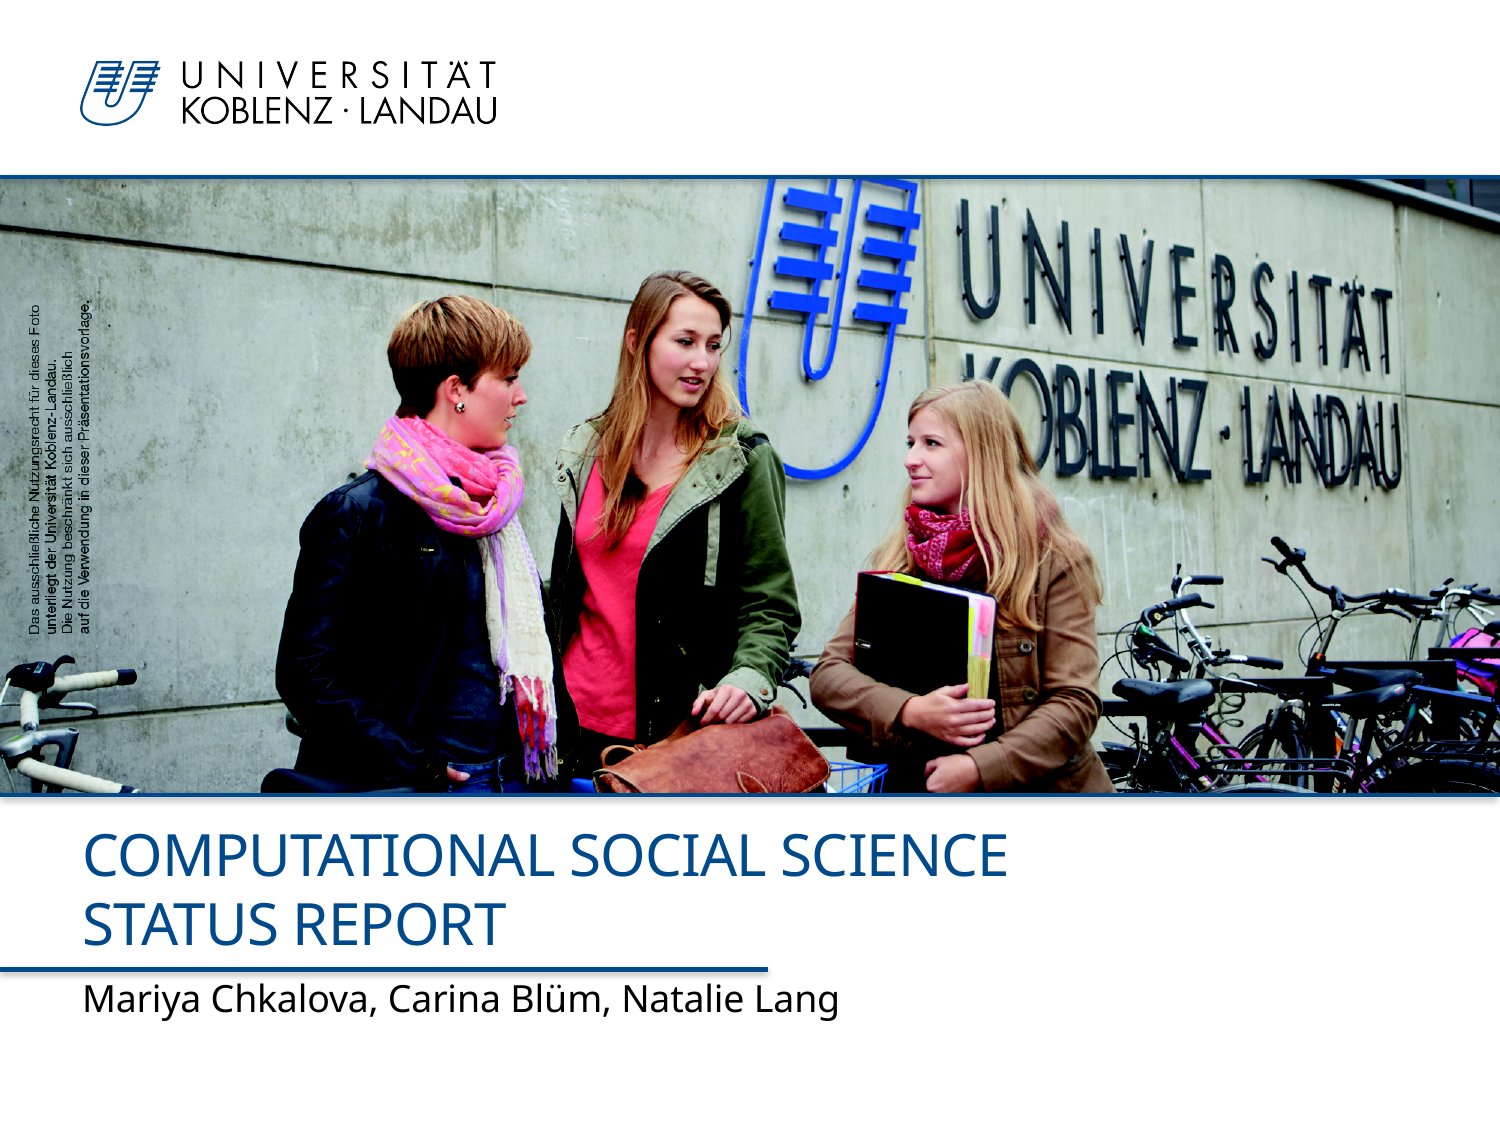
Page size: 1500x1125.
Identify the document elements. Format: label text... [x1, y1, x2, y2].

title Computational social science status report [82, 812, 1418, 958]
picture [0, 179, 1500, 793]
picture [80, 60, 496, 126]
list Mariya Chkalova, Carina Blüm, Natalie Lang [82, 975, 1418, 1041]
